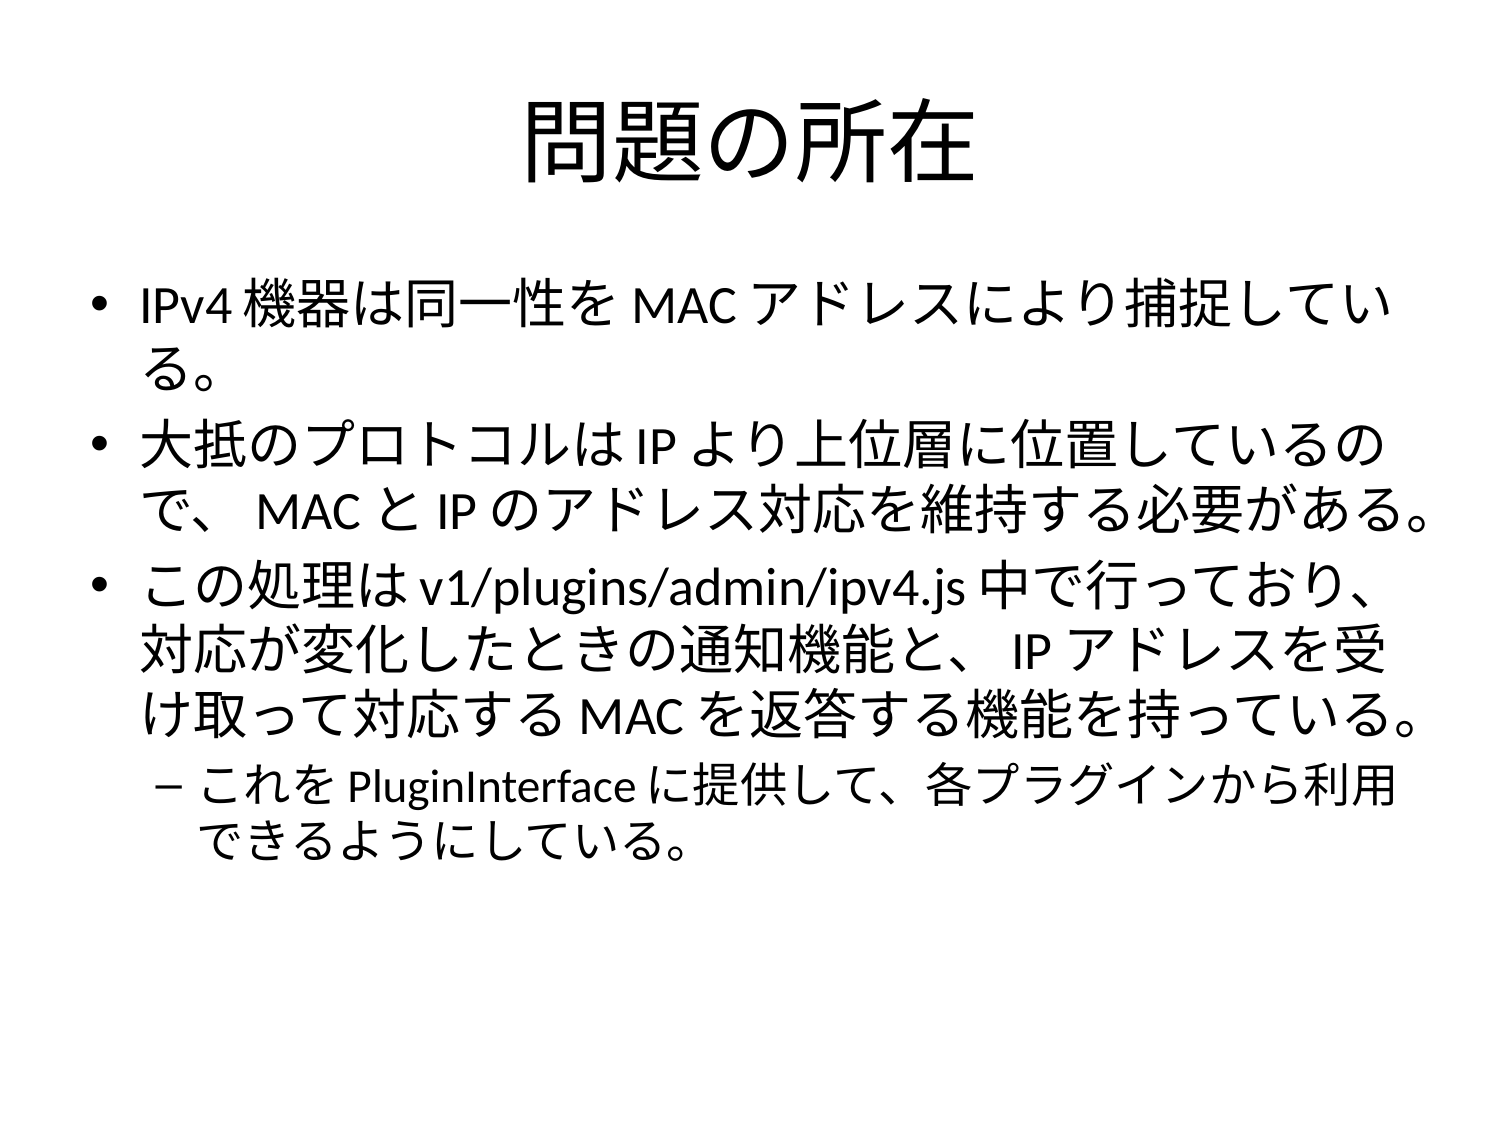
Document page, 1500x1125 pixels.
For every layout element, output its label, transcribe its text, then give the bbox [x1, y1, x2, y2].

list IPv4機器は同一性をMACアドレスにより捕捉している。 大抵のプロトコルはIPより上位層に位置しているので、MACとIPのアドレス対応を維持する必要がある。 この処理はv1/plugins/admin/ipv4.js中で行っており、対応が変化したときの通知機能と、IPアドレスを受け取って対応するMACを返答する機能を持っている。 これをPluginInterfaceに提供して、各プラグインから利用できるようにしている。 [75, 262, 1425, 1005]
title 問題の所在 [75, 45, 1425, 233]
